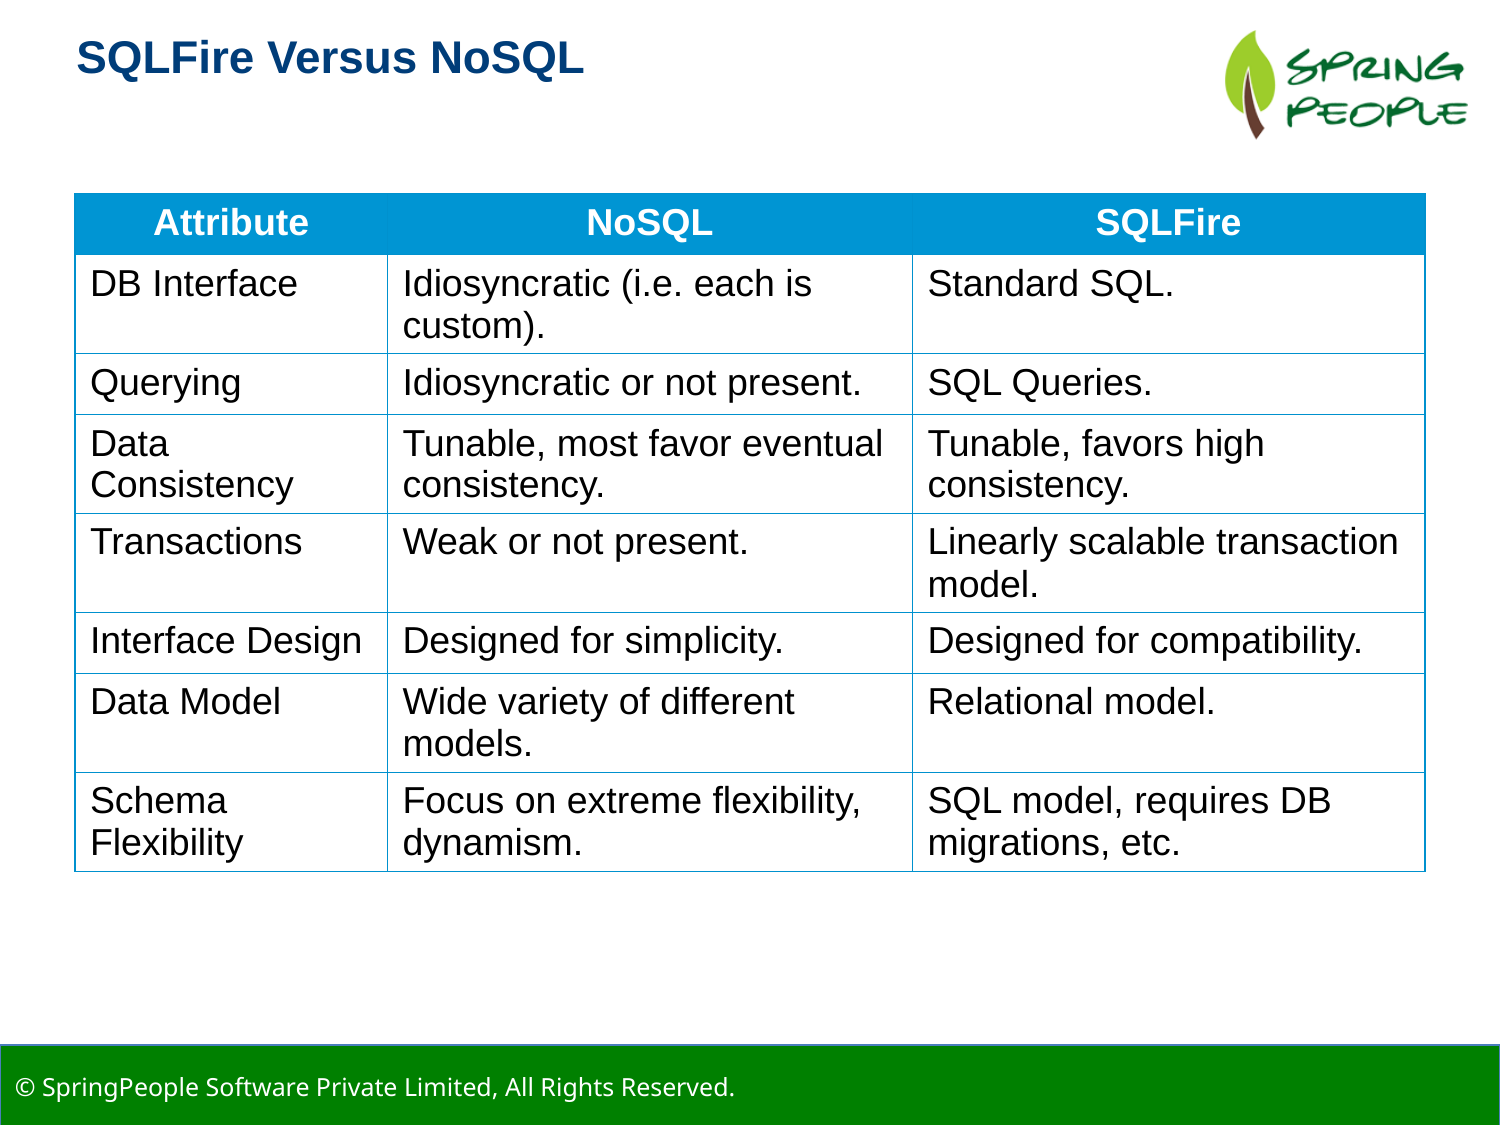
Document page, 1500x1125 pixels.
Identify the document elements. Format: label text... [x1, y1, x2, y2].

table_cell Tunable, most favor eventual consistency. [388, 415, 912, 513]
table_cell SQL Queries. [913, 354, 1424, 414]
table_header Attribute [76, 194, 387, 254]
table_cell Designed for simplicity. [388, 613, 912, 673]
table_header NoSQL [388, 194, 912, 254]
table_cell Focus on extreme flexibility, dynamism. [388, 773, 912, 871]
table_cell Designed for compatibility. [913, 613, 1424, 673]
table_cell Data Model [76, 674, 387, 772]
picture [1216, 30, 1468, 140]
table_cell DB Interface [76, 255, 387, 353]
table_cell Standard SQL. [913, 255, 1424, 353]
table_cell Querying [76, 354, 387, 414]
table_cell Idiosyncratic (i.e. each is custom). [388, 255, 912, 353]
table_cell Schema Flexibility [76, 773, 387, 871]
table_cell Linearly scalable transaction model. [913, 514, 1424, 612]
table_cell Tunable, favors high consistency. [913, 415, 1424, 513]
table_cell Idiosyncratic or not present. [388, 354, 912, 414]
text_box SQLFire Versus NoSQL [76, 28, 1452, 83]
table_cell Weak or not present. [388, 514, 912, 612]
table_cell Data Consistency [76, 415, 387, 513]
table_cell SQL model, requires DB migrations, etc. [913, 773, 1424, 871]
table_cell Wide variety of different models. [388, 674, 912, 772]
table_cell Relational model. [913, 674, 1424, 772]
table_cell Interface Design [76, 613, 387, 673]
table_cell Transactions [76, 514, 387, 612]
table_header SQLFire [913, 194, 1424, 254]
